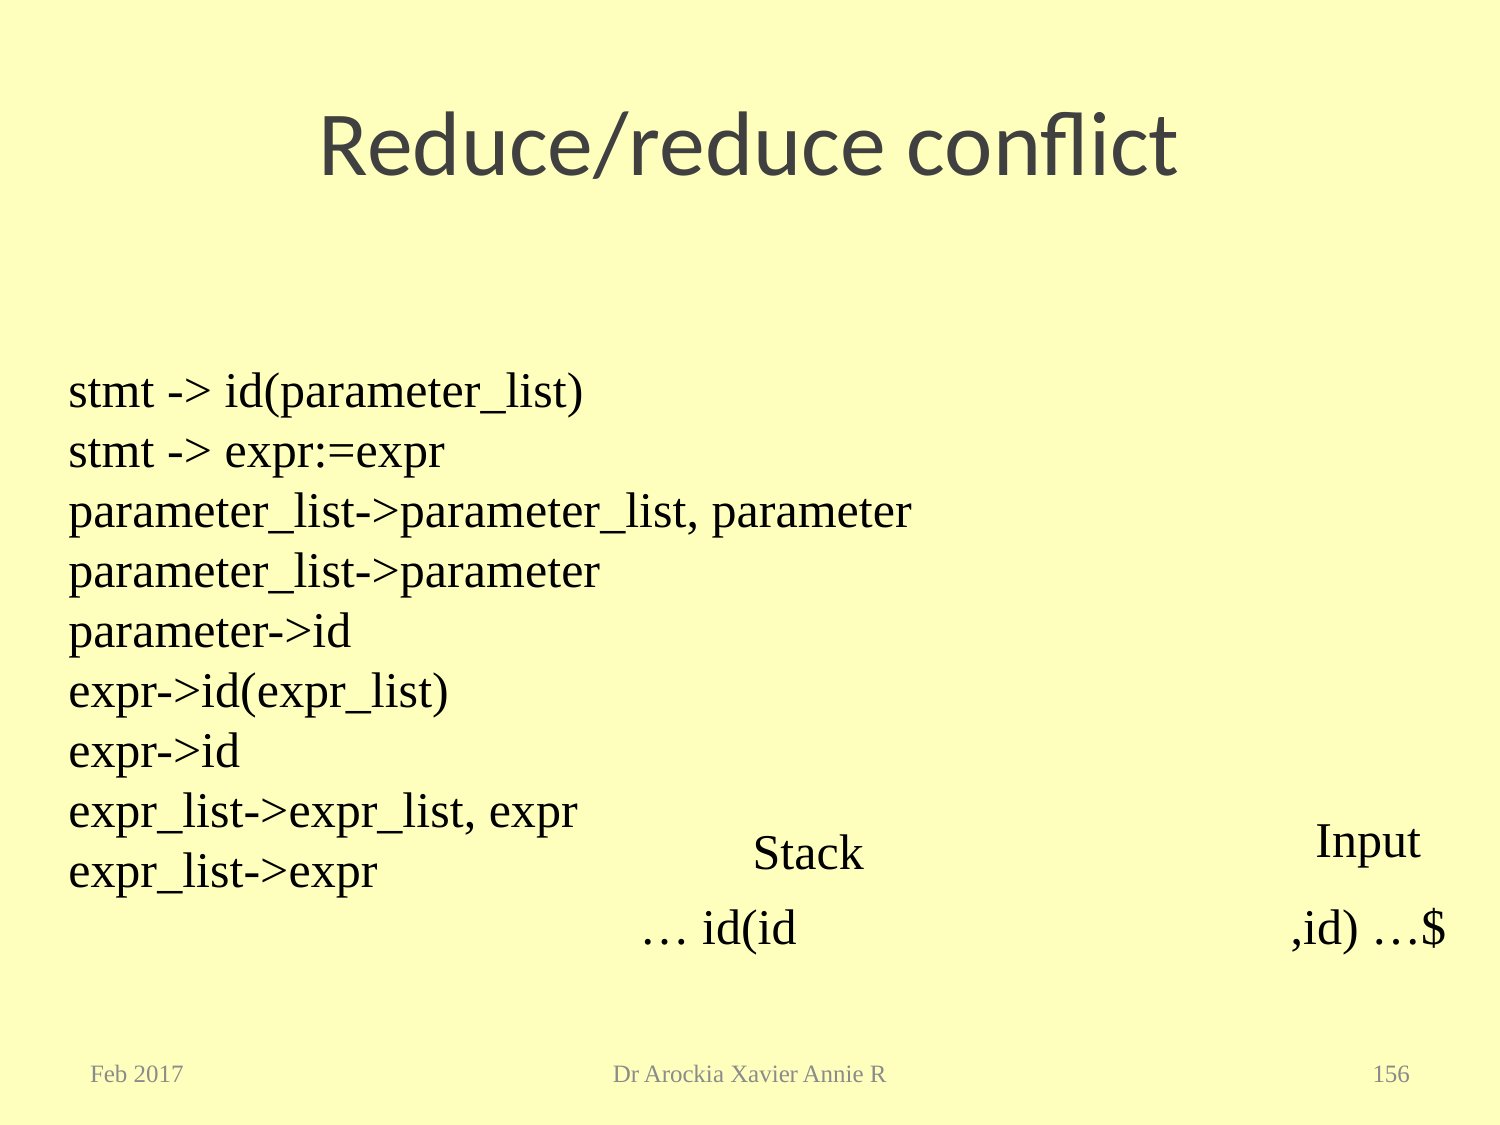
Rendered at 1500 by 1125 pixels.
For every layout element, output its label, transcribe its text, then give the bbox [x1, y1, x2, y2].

text_box Input [1300, 799, 1437, 875]
text_box ,id) …$ [1275, 887, 1462, 963]
footer Dr Arockia Xavier Annie R [512, 1042, 988, 1103]
slide_number 156 [1074, 1042, 1425, 1103]
text_box stmt -> id(parameter_list) stmt -> expr:=expr parameter_list->parameter_list, parameter parameter_list->parameter parameter->id expr->id(expr_list) expr->id expr_list->expr_list, expr expr_list->expr [53, 349, 928, 905]
text_box … id(id [624, 887, 1063, 963]
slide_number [75, 1042, 425, 1103]
text_box Stack [738, 812, 879, 887]
title Reduce/reduce conflict [75, 45, 1425, 233]
